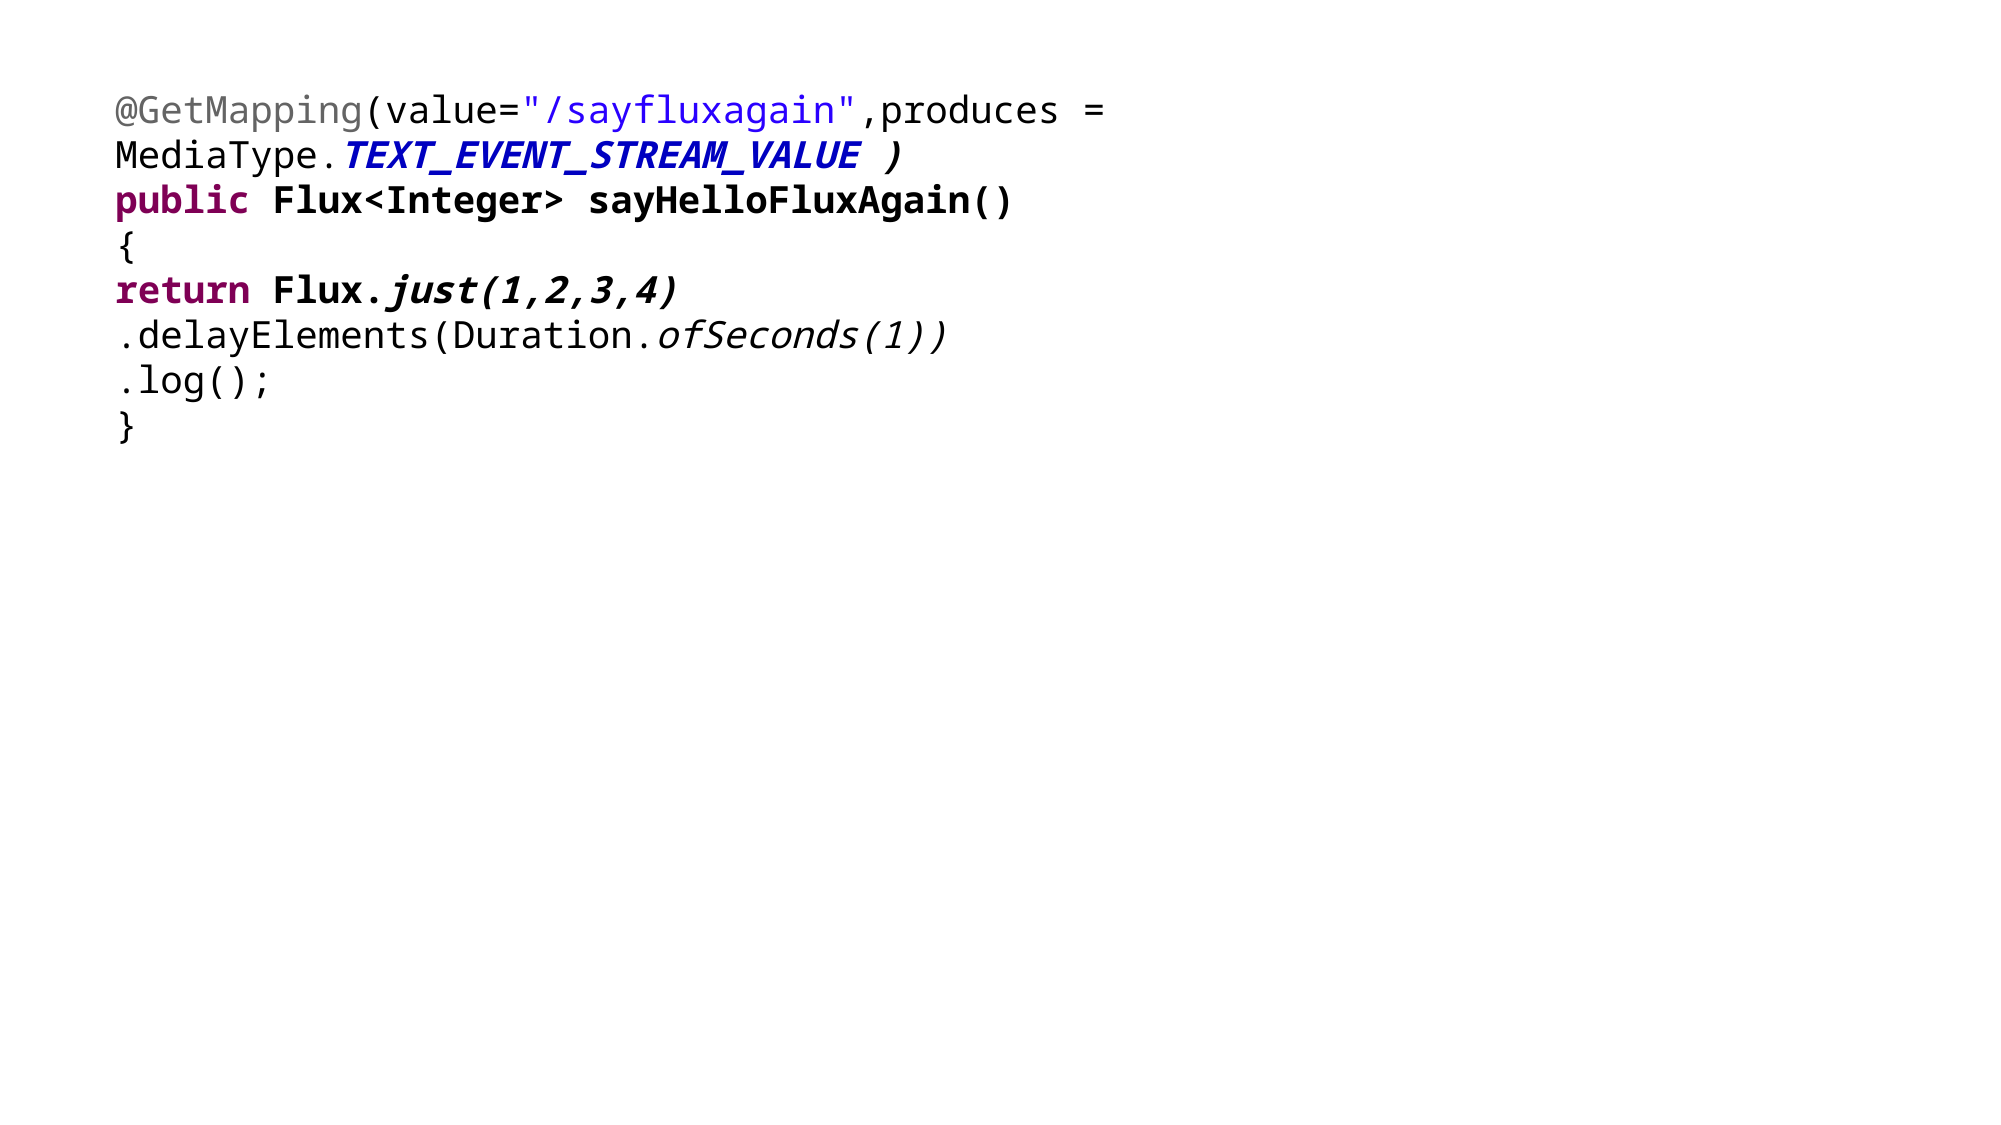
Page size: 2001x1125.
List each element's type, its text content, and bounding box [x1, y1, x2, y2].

text_box @GetMapping(value="/sayfluxagain",produces = MediaType.TEXT_EVENT_STREAM_VALUE ) public Flux<Integer> sayHelloFluxAgain() { return Flux.just(1,2,3,4) .delayElements(Duration.ofSeconds(1)) .log(); } [100, 78, 1499, 453]
